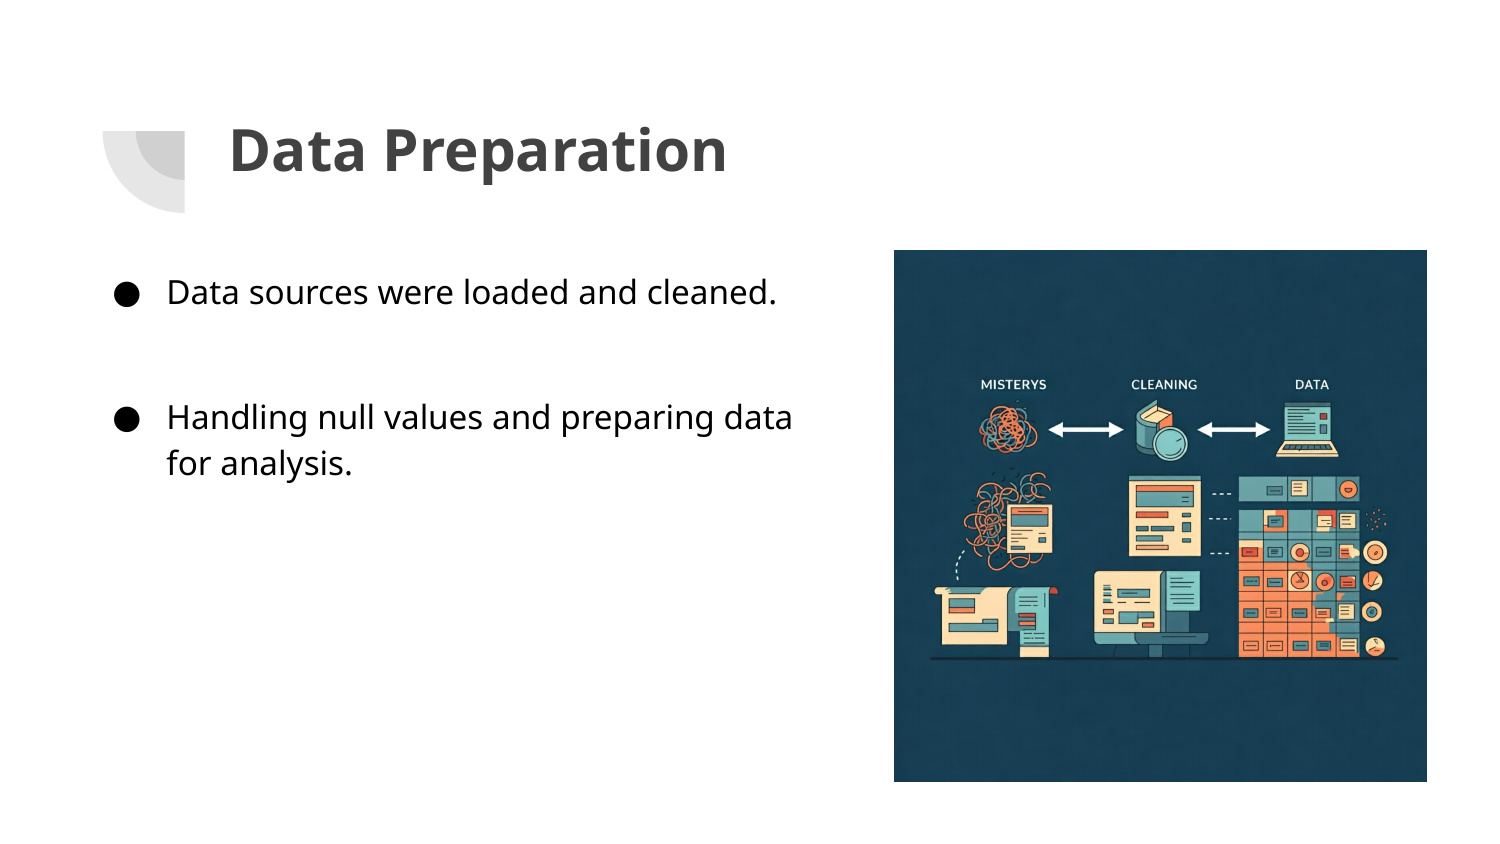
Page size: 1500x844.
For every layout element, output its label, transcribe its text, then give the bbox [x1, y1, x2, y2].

picture [894, 249, 1427, 782]
title Data Preparation [213, 98, 1368, 263]
list Data sources were loaded and cleaned. Handling null values and preparing data for analysis. [76, 250, 835, 692]
